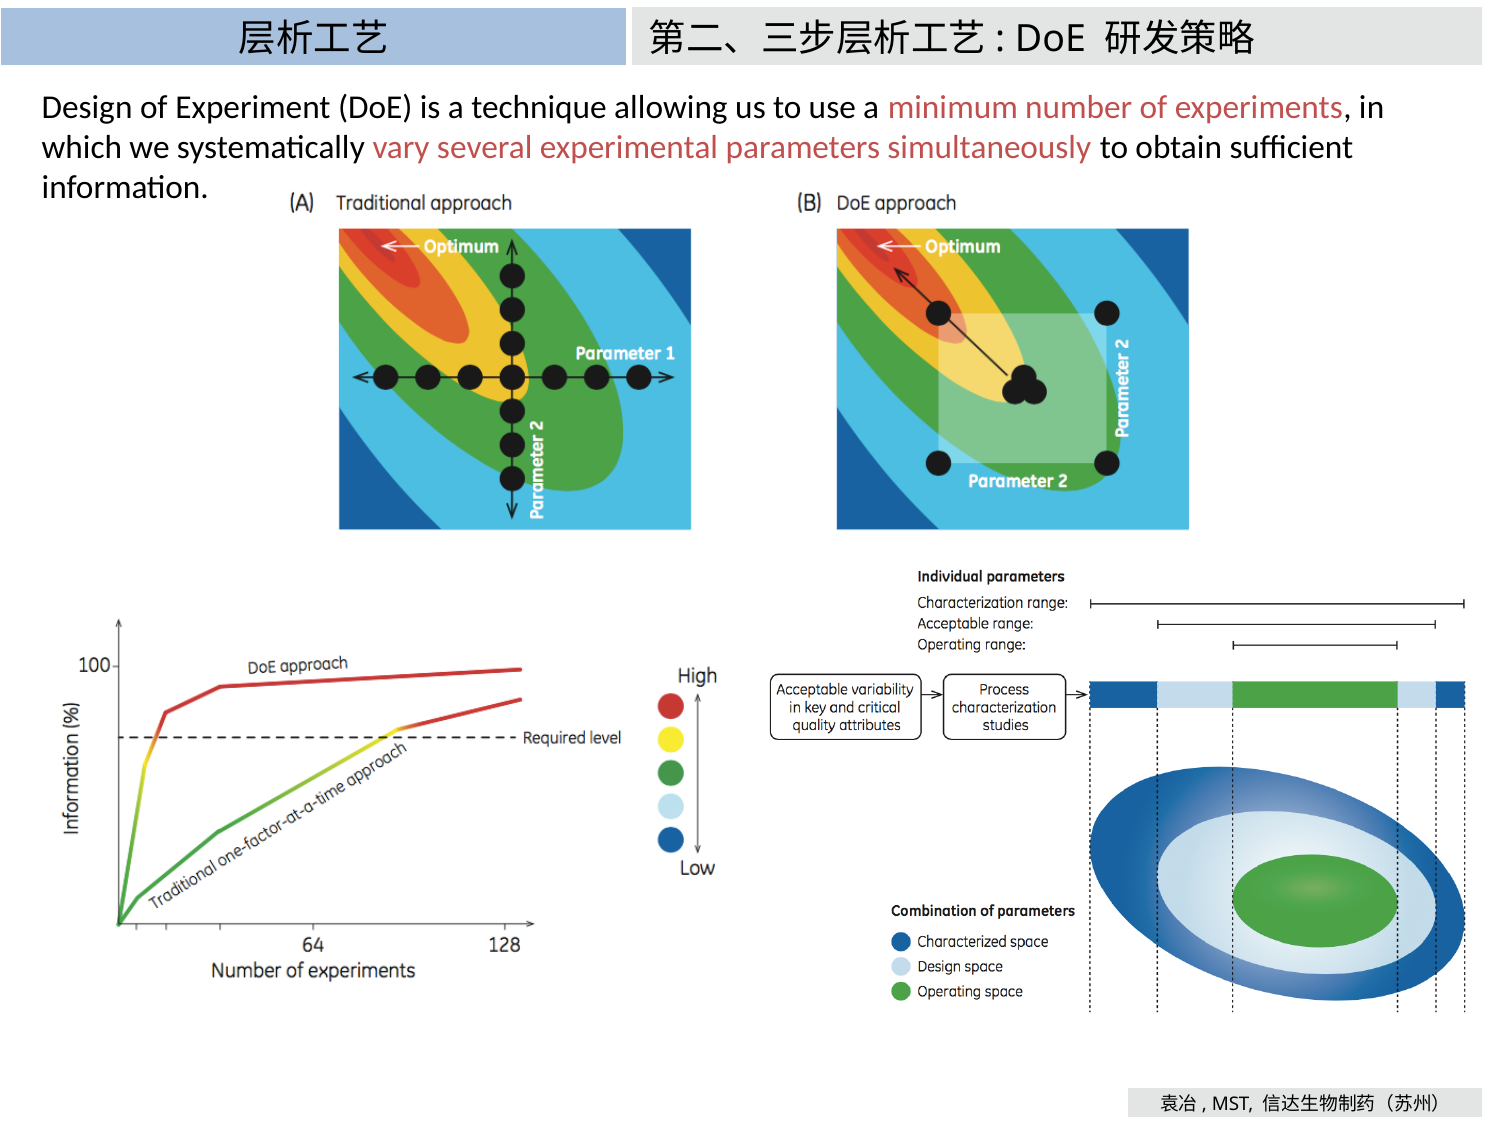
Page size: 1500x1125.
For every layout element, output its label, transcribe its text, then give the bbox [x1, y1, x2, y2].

picture [16, 594, 749, 986]
picture [753, 563, 1487, 1017]
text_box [0, 6, 1483, 67]
picture [223, 170, 1259, 548]
text_box 袁冶, MST, 信达生物制药（苏州） [1127, 1087, 1483, 1118]
text_box Design of Experiment (DoE) is a technique allowing us to use a minimum number of experiments, in which we systematically vary several experimental parameters simultaneously to obtain sufficient information. [34, 77, 1466, 213]
